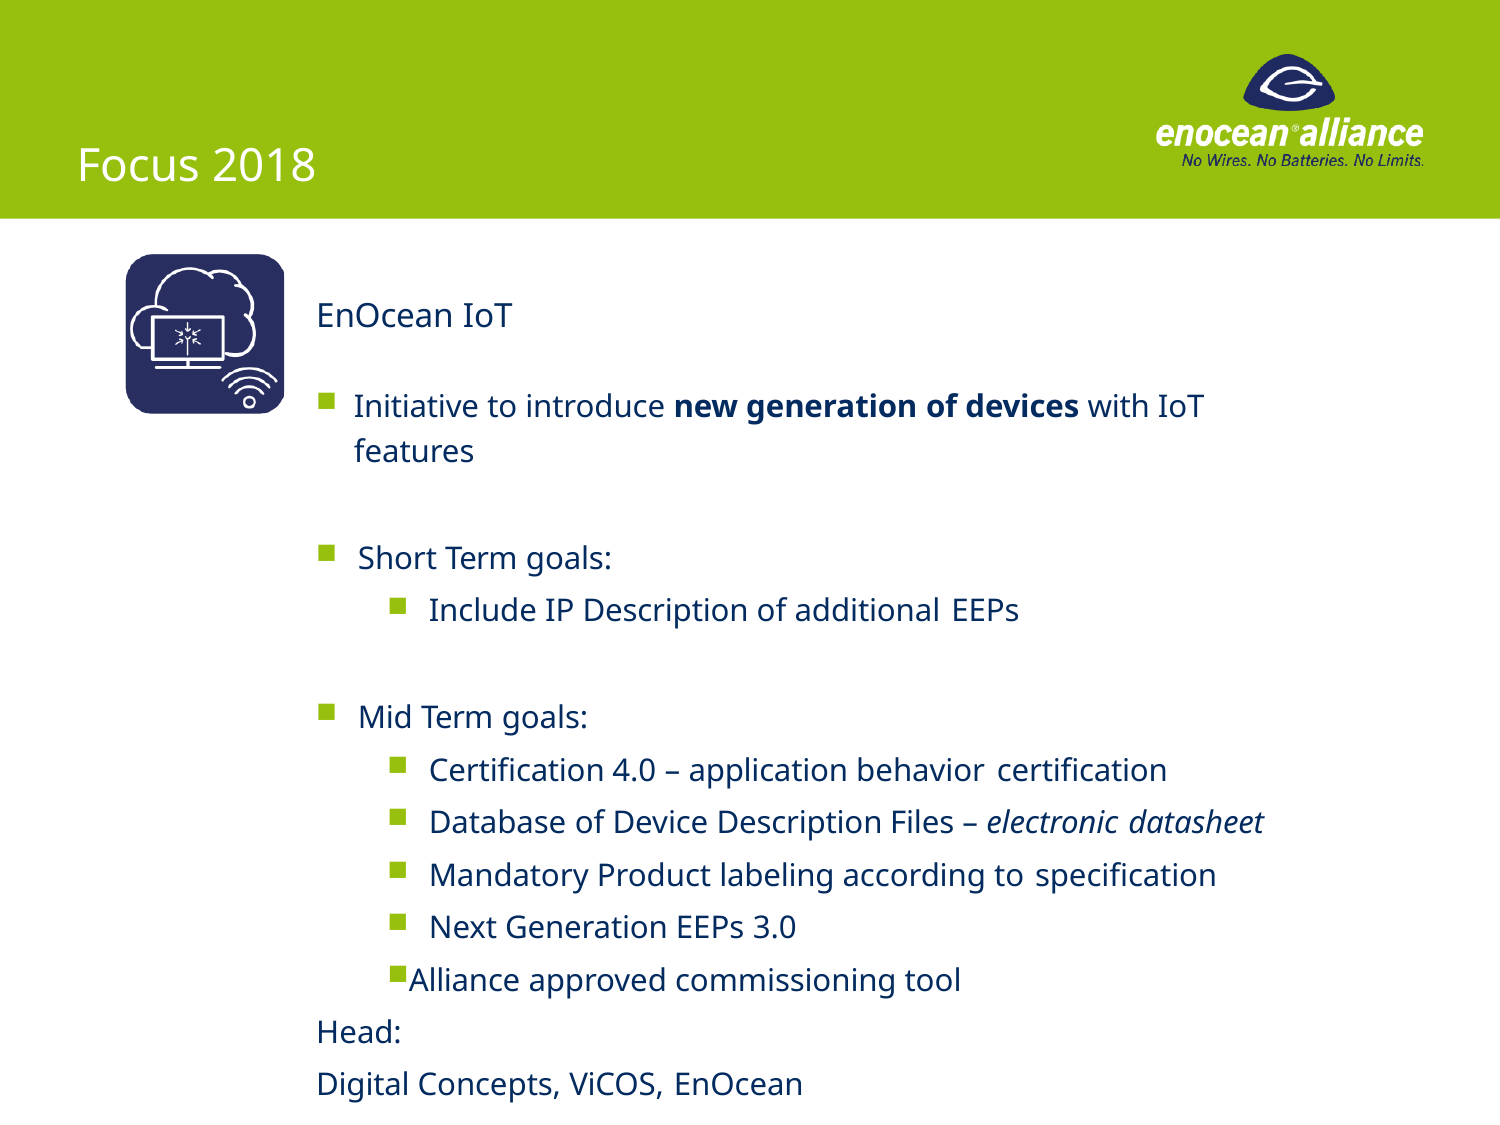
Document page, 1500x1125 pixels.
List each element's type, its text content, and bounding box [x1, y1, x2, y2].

text_box EnOcean IoT Initiative to introduce new generation of devices with IoT features Short Term goals: Include IP Description of additional EEPs Mid Term goals: Certification 4.0 – application behavior certification Database of Device Description Files – electronic datasheet Mandatory Product labeling according to specification Next Generation EEPs 3.0 Alliance approved commissioning tool Head: Digital Concepts, ViCOS, EnOcean [314, 292, 1361, 1102]
text_box [76, 117, 1140, 210]
picture [1156, 54, 1424, 166]
text_box [125, 254, 285, 415]
title Focus 2018 [74, 133, 343, 324]
